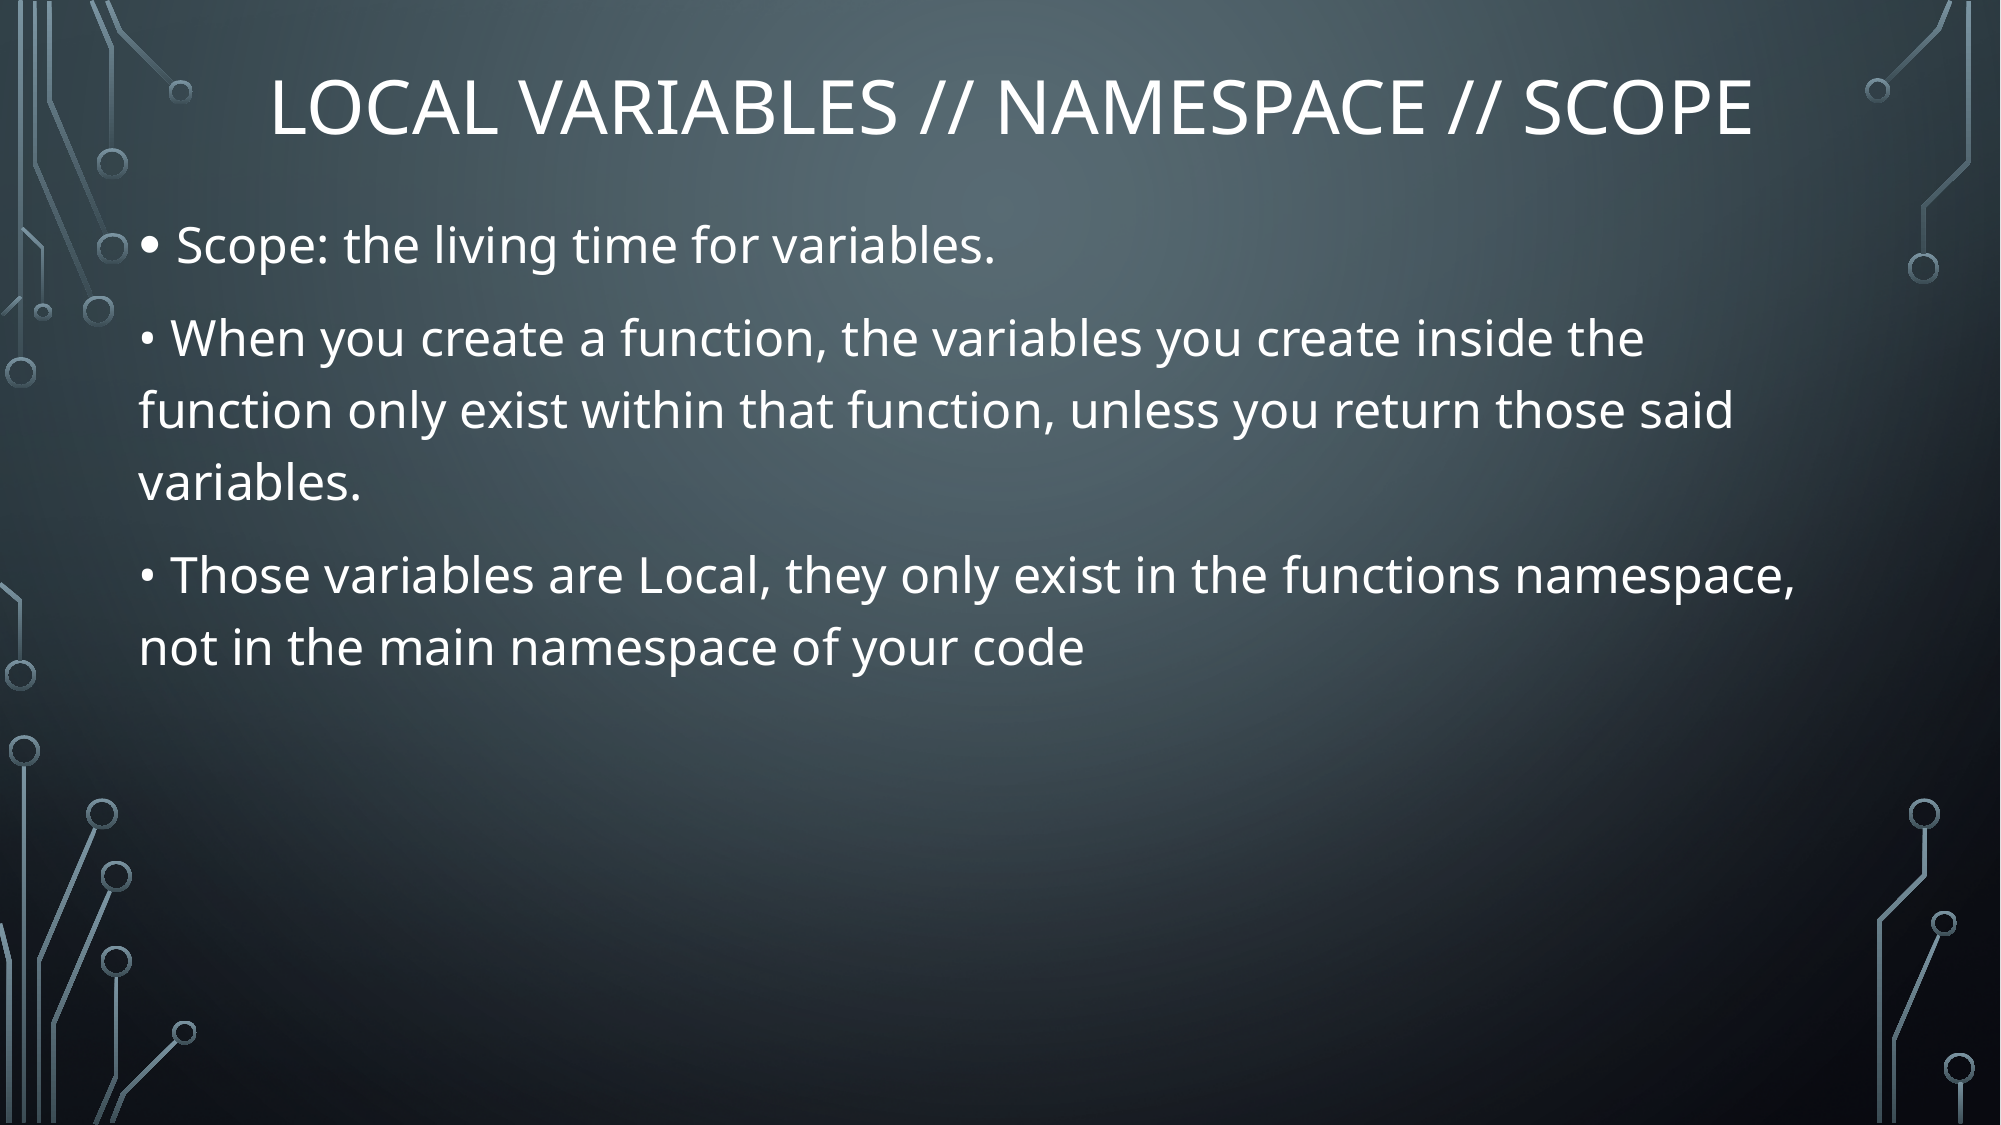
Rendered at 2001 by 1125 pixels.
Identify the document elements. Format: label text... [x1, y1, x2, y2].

title Local Variables // namespace // scope [253, 0, 1879, 232]
list Scope: the living time for variables. • When you create a function, the variables you create inside the function only exist within that function, unless you return those said variables. • Those variables are Local, they only exist in the functions namespace, not in the main namespace of your code [123, 194, 1826, 945]
